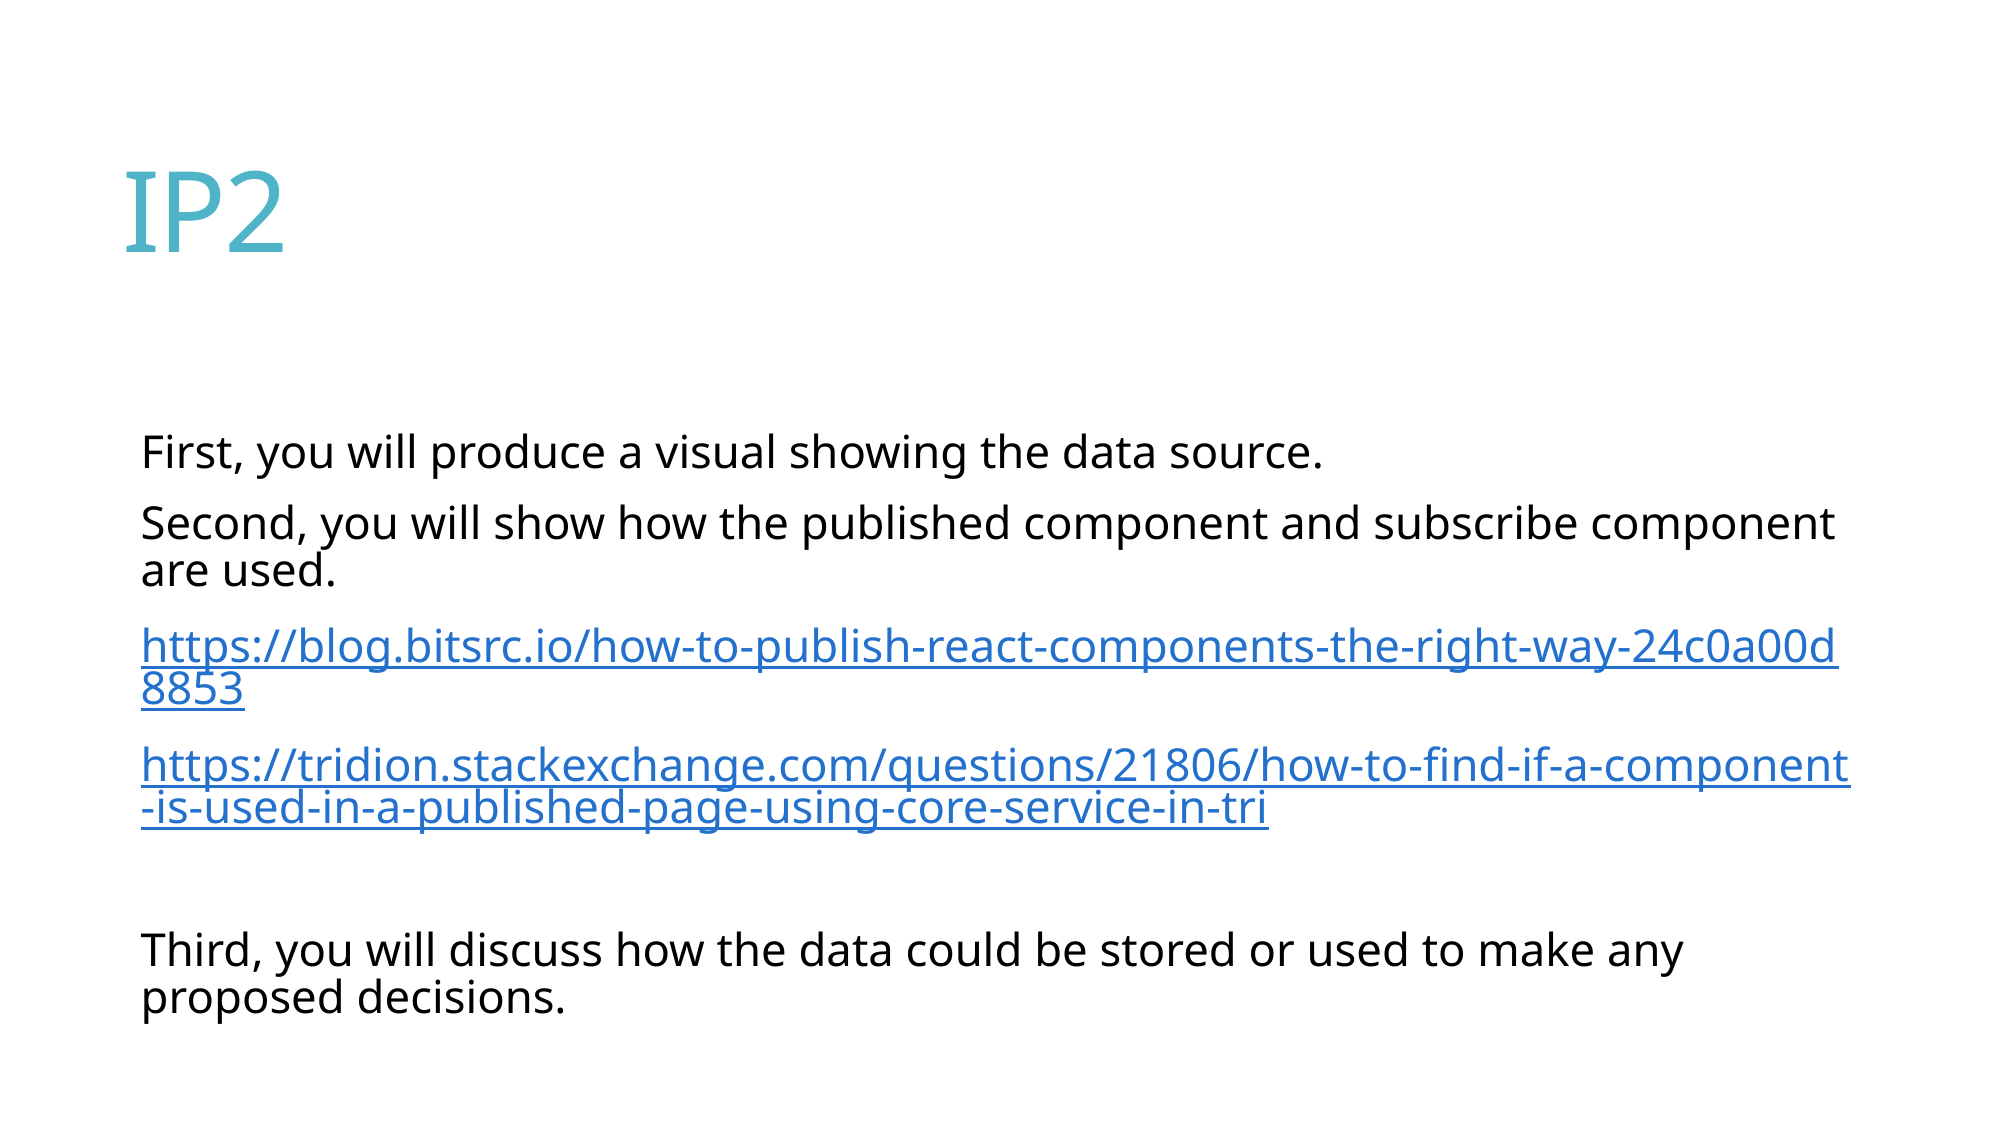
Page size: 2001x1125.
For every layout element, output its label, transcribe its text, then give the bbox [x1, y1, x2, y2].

title IP2 [107, 81, 1875, 354]
list First, you will produce a visual showing the data source. Second, you will show how the published component and subscribe component are used. https://blog.bitsrc.io/how-to-publish-react-components-the-right-way-24c0a00d8853 https://tridion.stackexchange.com/questions/21806/how-to-find-if-a-component-is-used-in-a-published-page-using-core-service-in-tri Third, you will discuss how the data could be stored or used to make any proposed decisions. [111, 424, 1876, 948]
